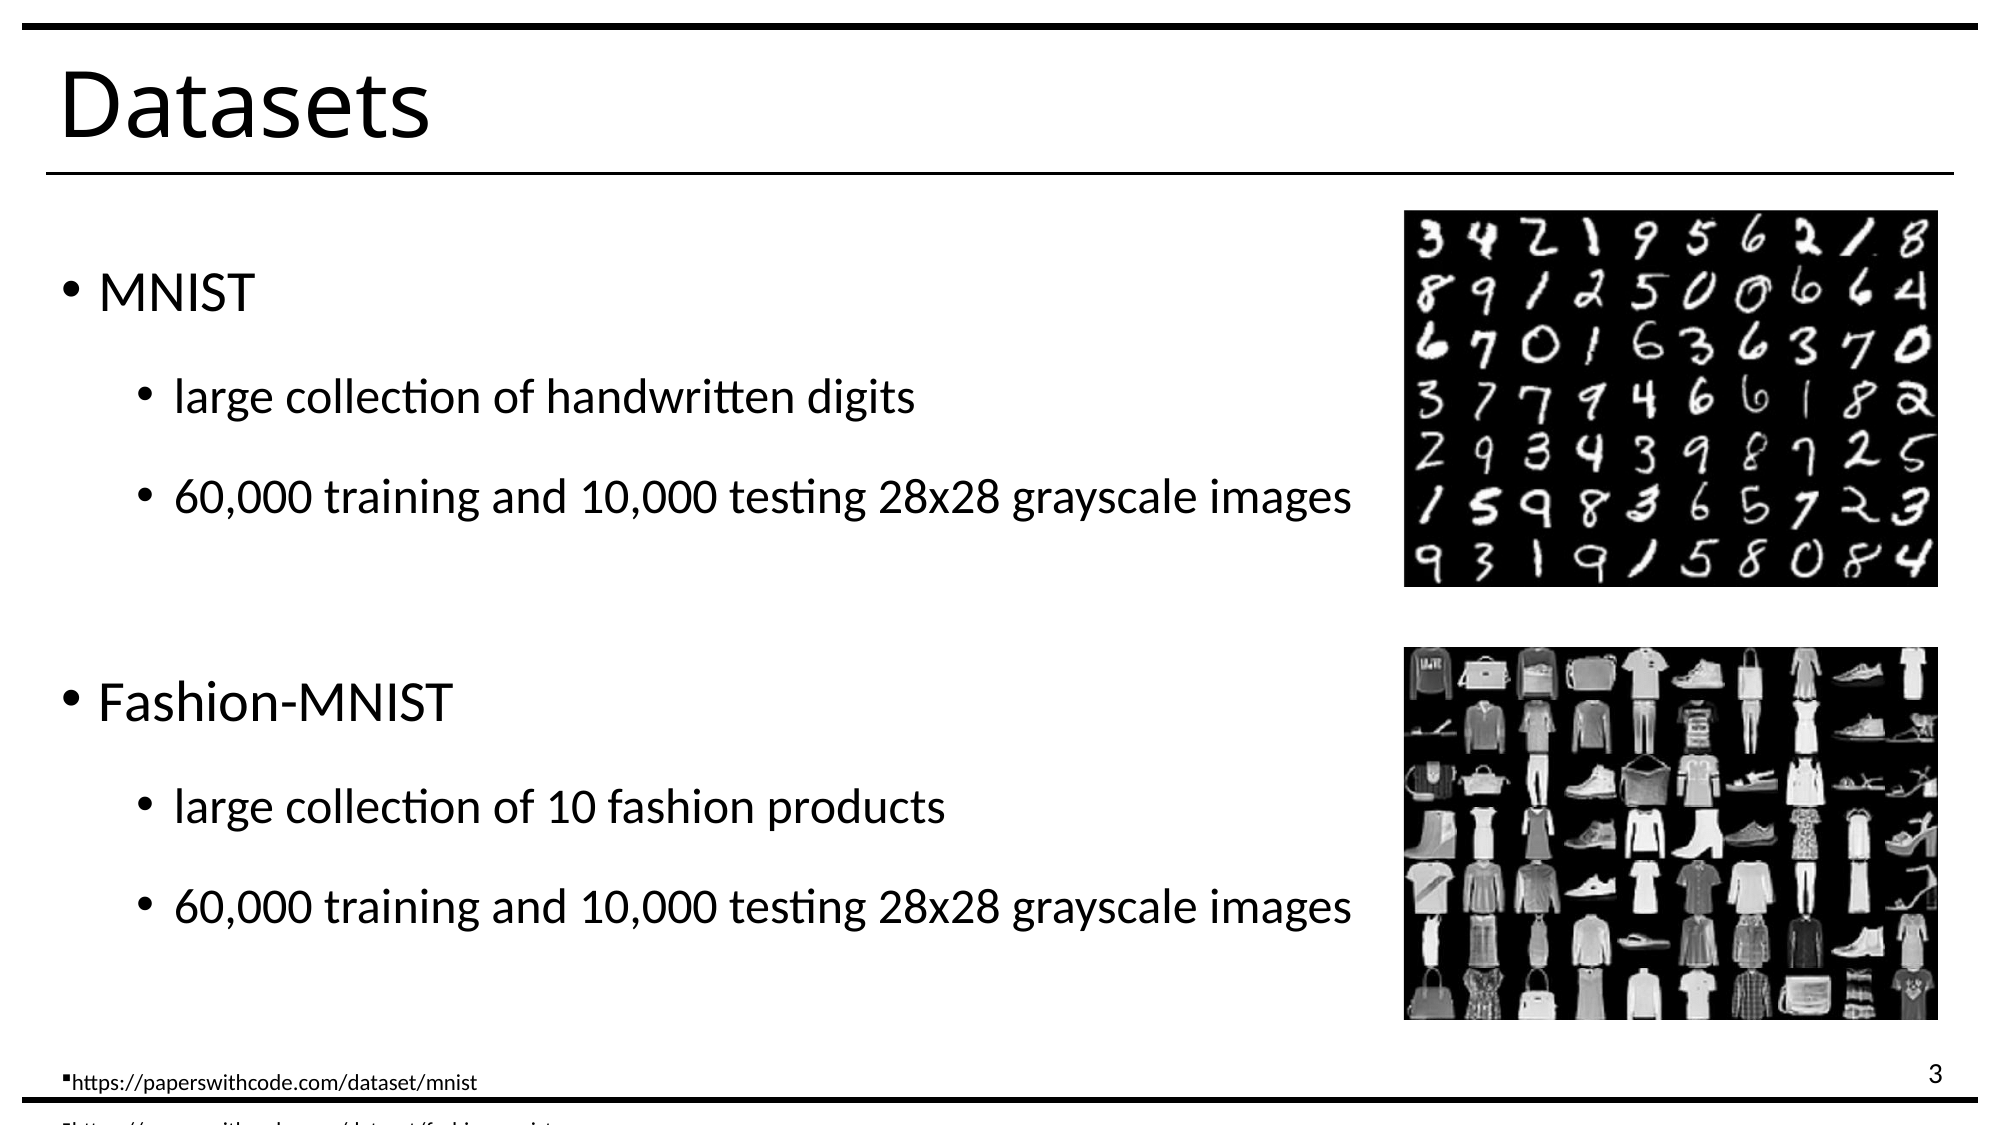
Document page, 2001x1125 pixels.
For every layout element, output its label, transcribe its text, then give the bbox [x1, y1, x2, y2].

slide_number 3 [1507, 1036, 1958, 1097]
picture [1403, 210, 1938, 587]
list MNIST large collection of handwritten digits 60,000 training and 10,000 testing 28x28 grayscale images Fashion-MNIST large collection of 10 fashion products 60,000 training and 10,000 testing 28x28 grayscale images [46, 210, 1954, 1060]
picture [1403, 646, 1938, 1020]
title Datasets [42, 39, 1958, 175]
list https://paperswithcode.com/dataset/mnist https://paperswithcode.com/dataset/fashion-mnist [46, 1060, 1507, 1097]
